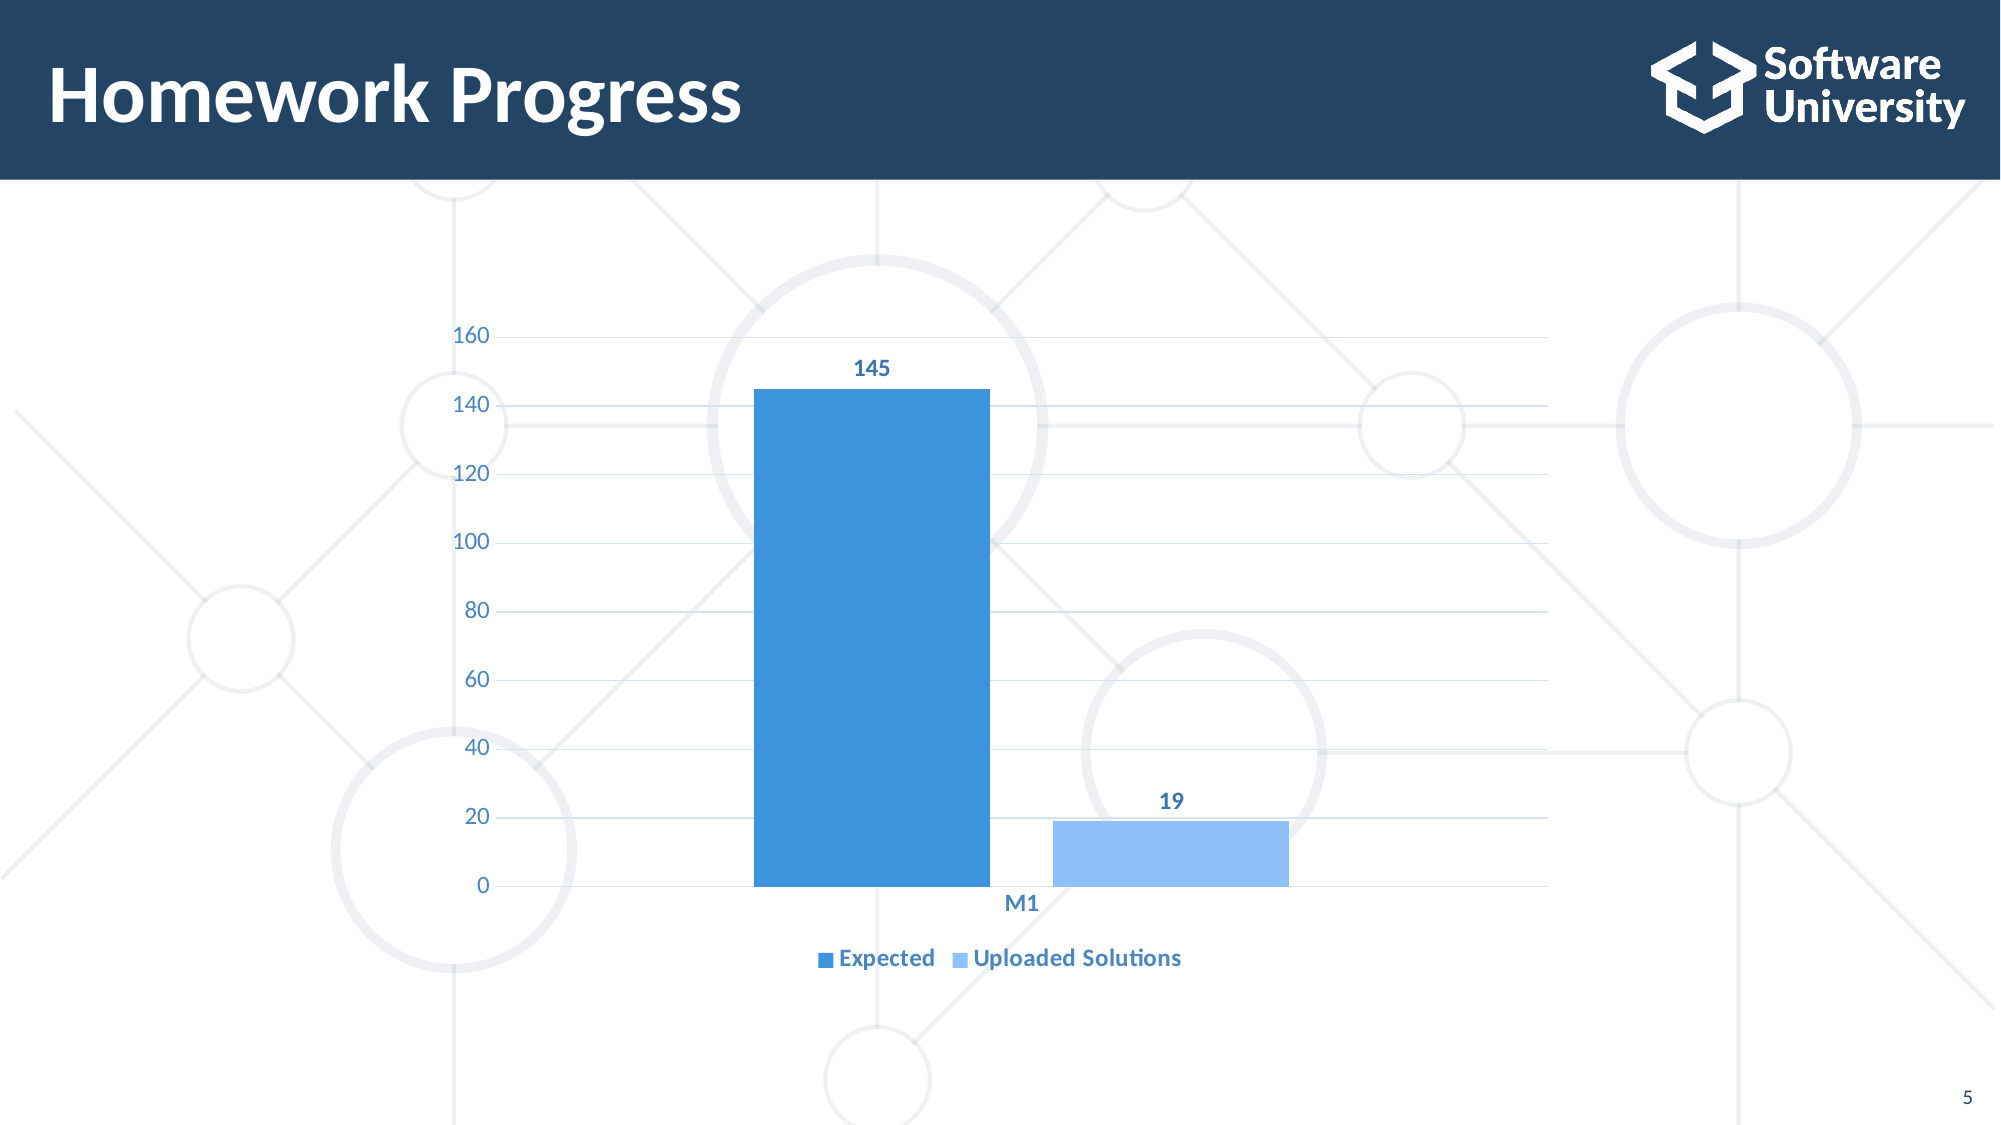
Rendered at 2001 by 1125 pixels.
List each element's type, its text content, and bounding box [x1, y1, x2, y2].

slide_number 5 [1927, 1067, 1989, 1117]
picture [1651, 41, 1966, 134]
title Homework Progress [31, 16, 1625, 162]
chart [428, 311, 1571, 980]
